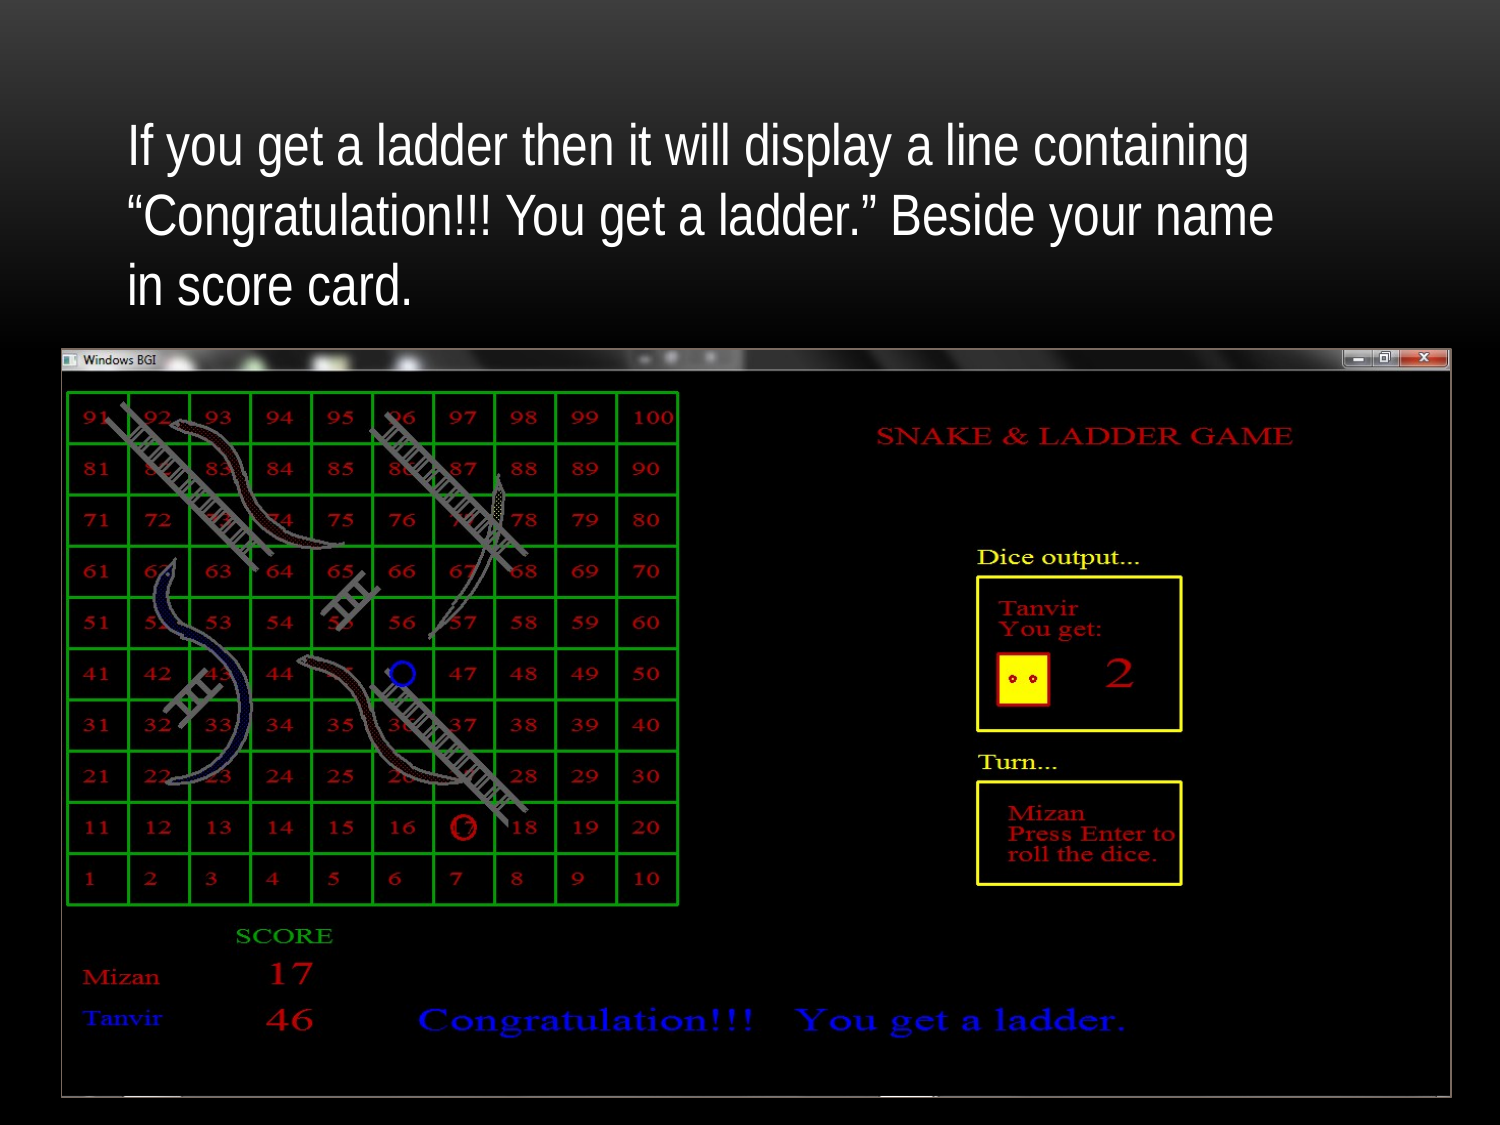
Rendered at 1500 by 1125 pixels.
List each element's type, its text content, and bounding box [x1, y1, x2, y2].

picture [0, 0, 1500, 1125]
text_box If you get a ladder then it will display a line containing “Congratulation!!! You get a ladder.” Beside your name in score card. [112, 99, 1325, 325]
